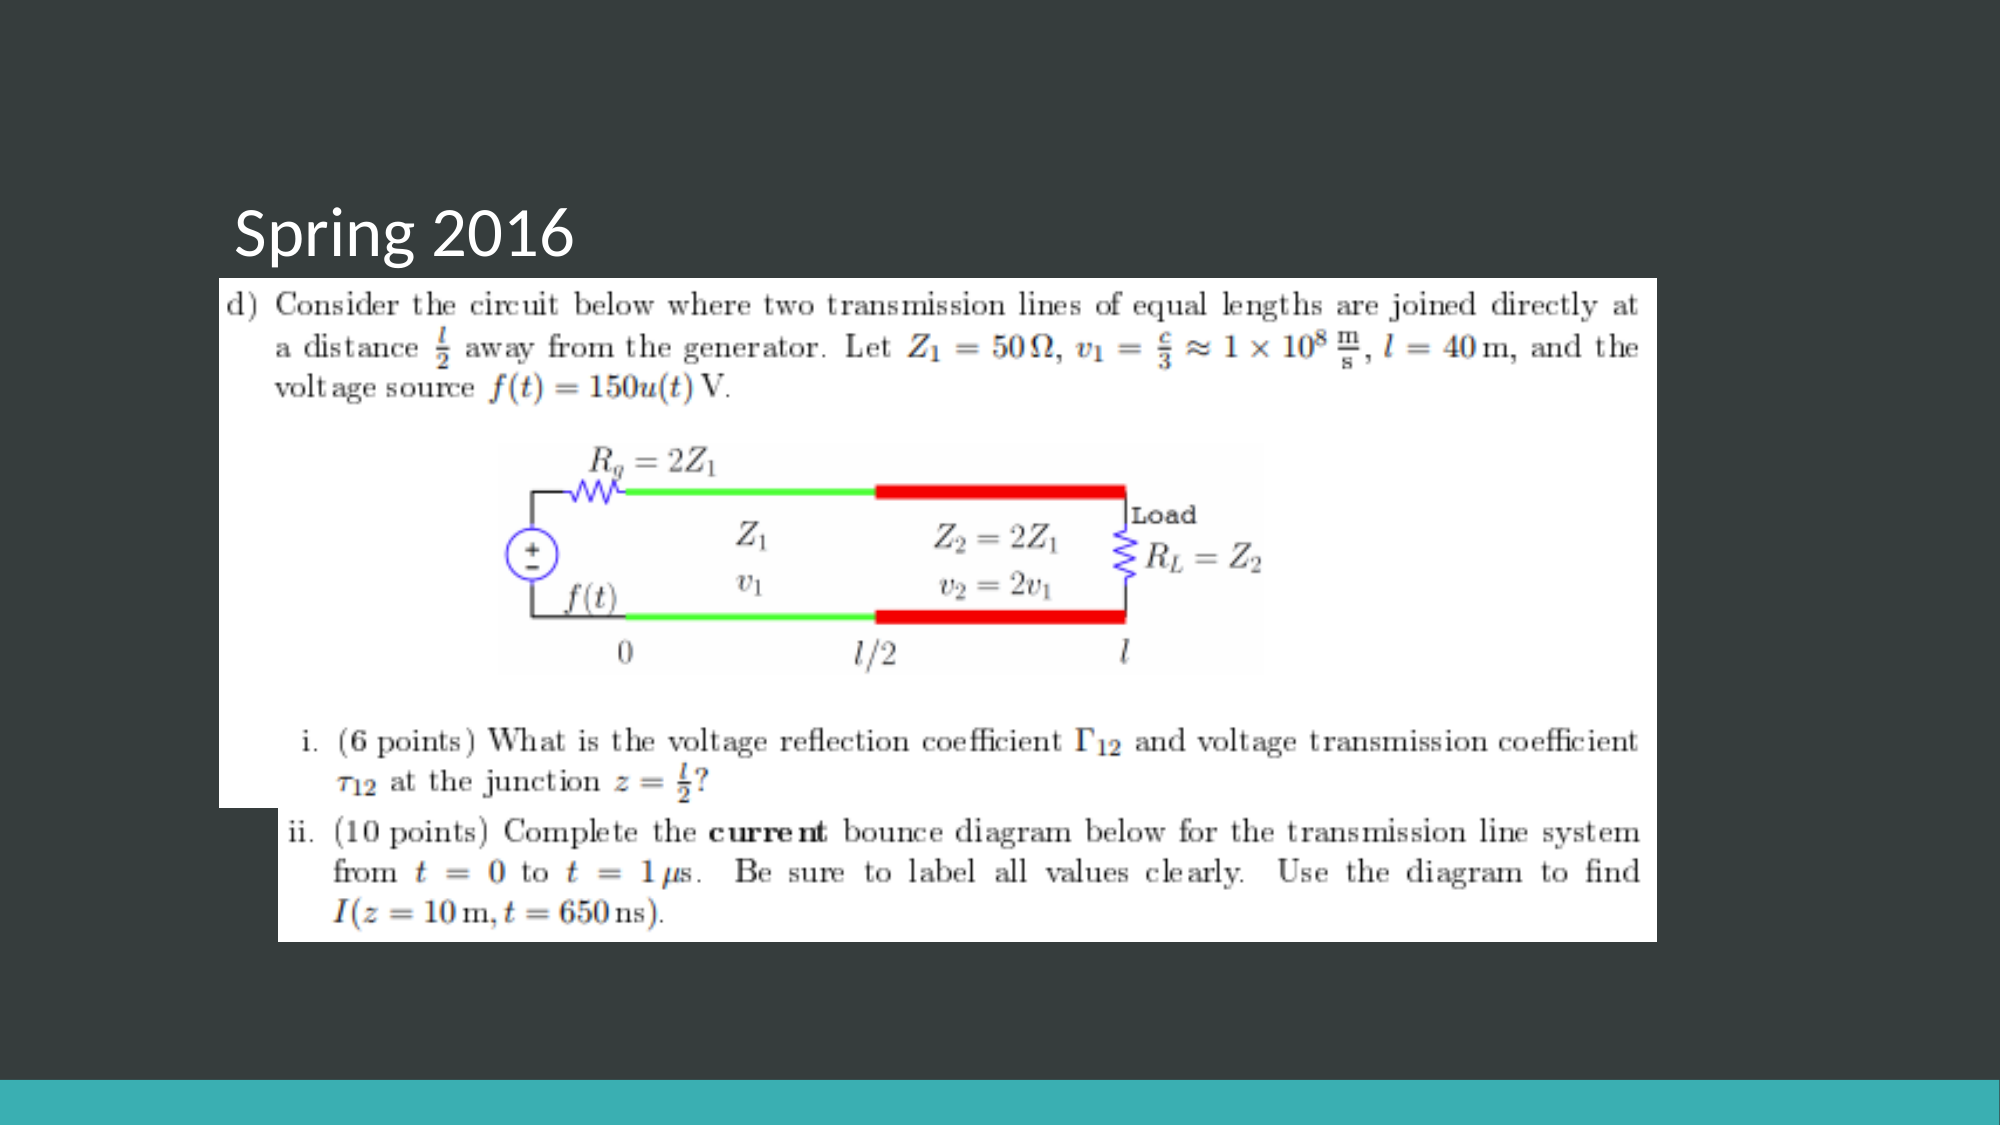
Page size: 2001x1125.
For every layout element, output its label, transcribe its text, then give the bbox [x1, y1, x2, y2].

title Spring 2016 [219, 76, 1780, 279]
picture [278, 807, 1657, 942]
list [219, 278, 1657, 808]
